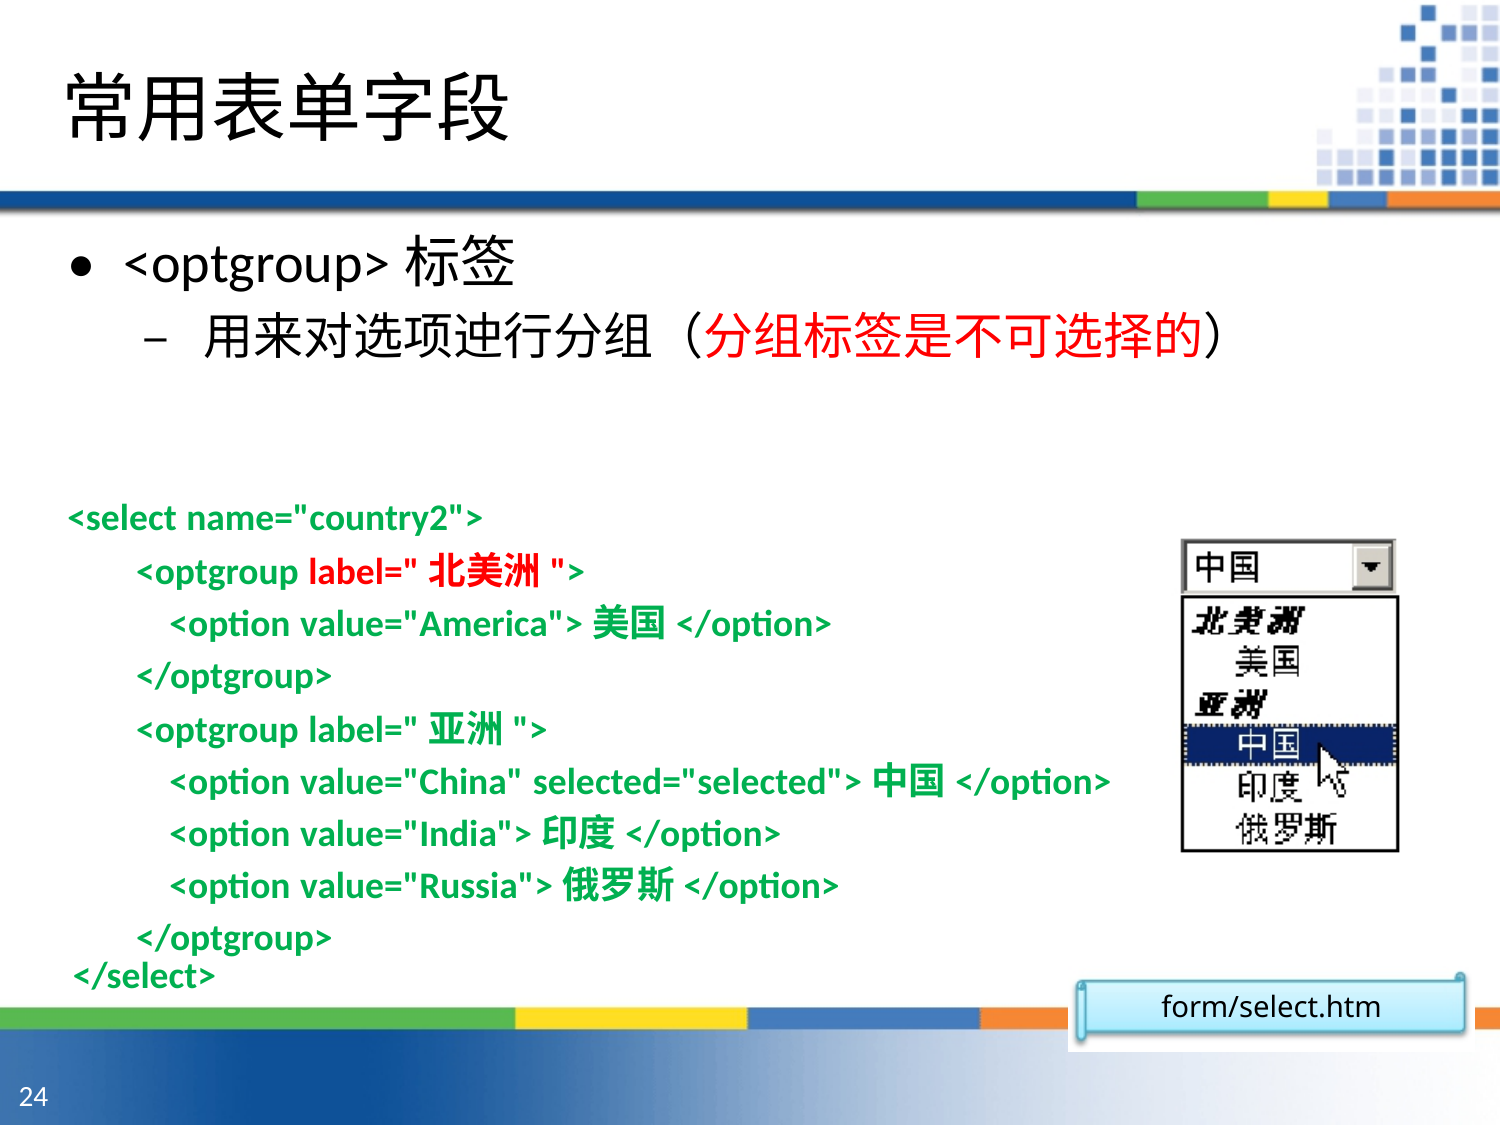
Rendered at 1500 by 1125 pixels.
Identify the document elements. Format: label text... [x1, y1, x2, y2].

text_box </select> [72, 958, 217, 1004]
text_box 24 [18, 1083, 49, 1120]
picture [0, 0, 1500, 1125]
text_box 常用表单字段 • <optgroup>标签 – 用来对选项迚行分组（分组标签是不可选择的） <select name="country2"> <optgroup label="北美洲"> <option value="America">美国</option> </optgroup> <optgroup label="亚洲"> <option value="China" selected="selected">中国</option> <option value="India">印度</option> <option value="Russia">俄罗斯</option> </optgroup> [61, 52, 1254, 966]
